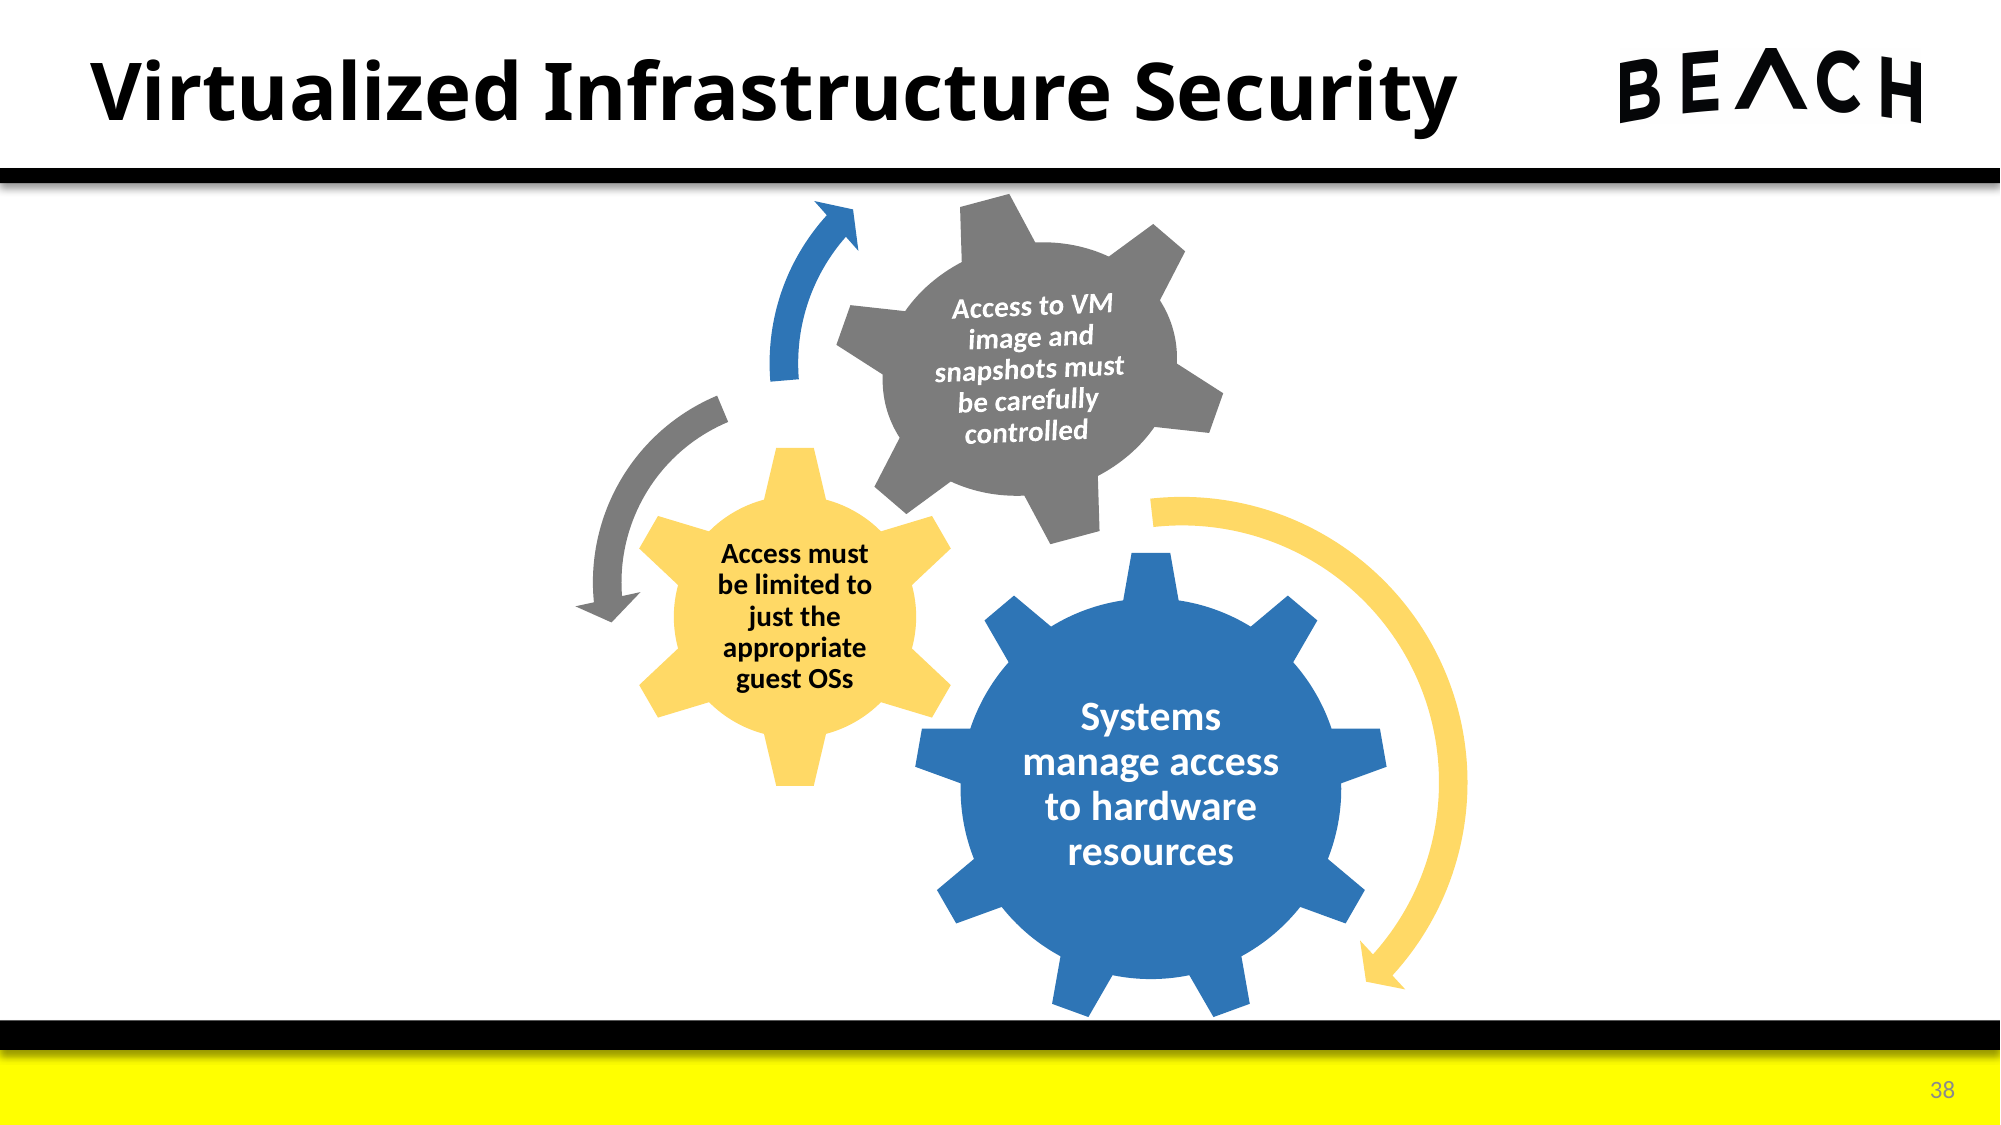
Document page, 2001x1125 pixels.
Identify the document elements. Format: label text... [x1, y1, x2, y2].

text_box Virtualized Infrastructure Security [74, 10, 1645, 179]
text_box [1621, 167, 2000, 184]
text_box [0, 1020, 2000, 1125]
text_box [290, 152, 1621, 1018]
text_box [0, 167, 290, 184]
picture [1620, 48, 1921, 124]
